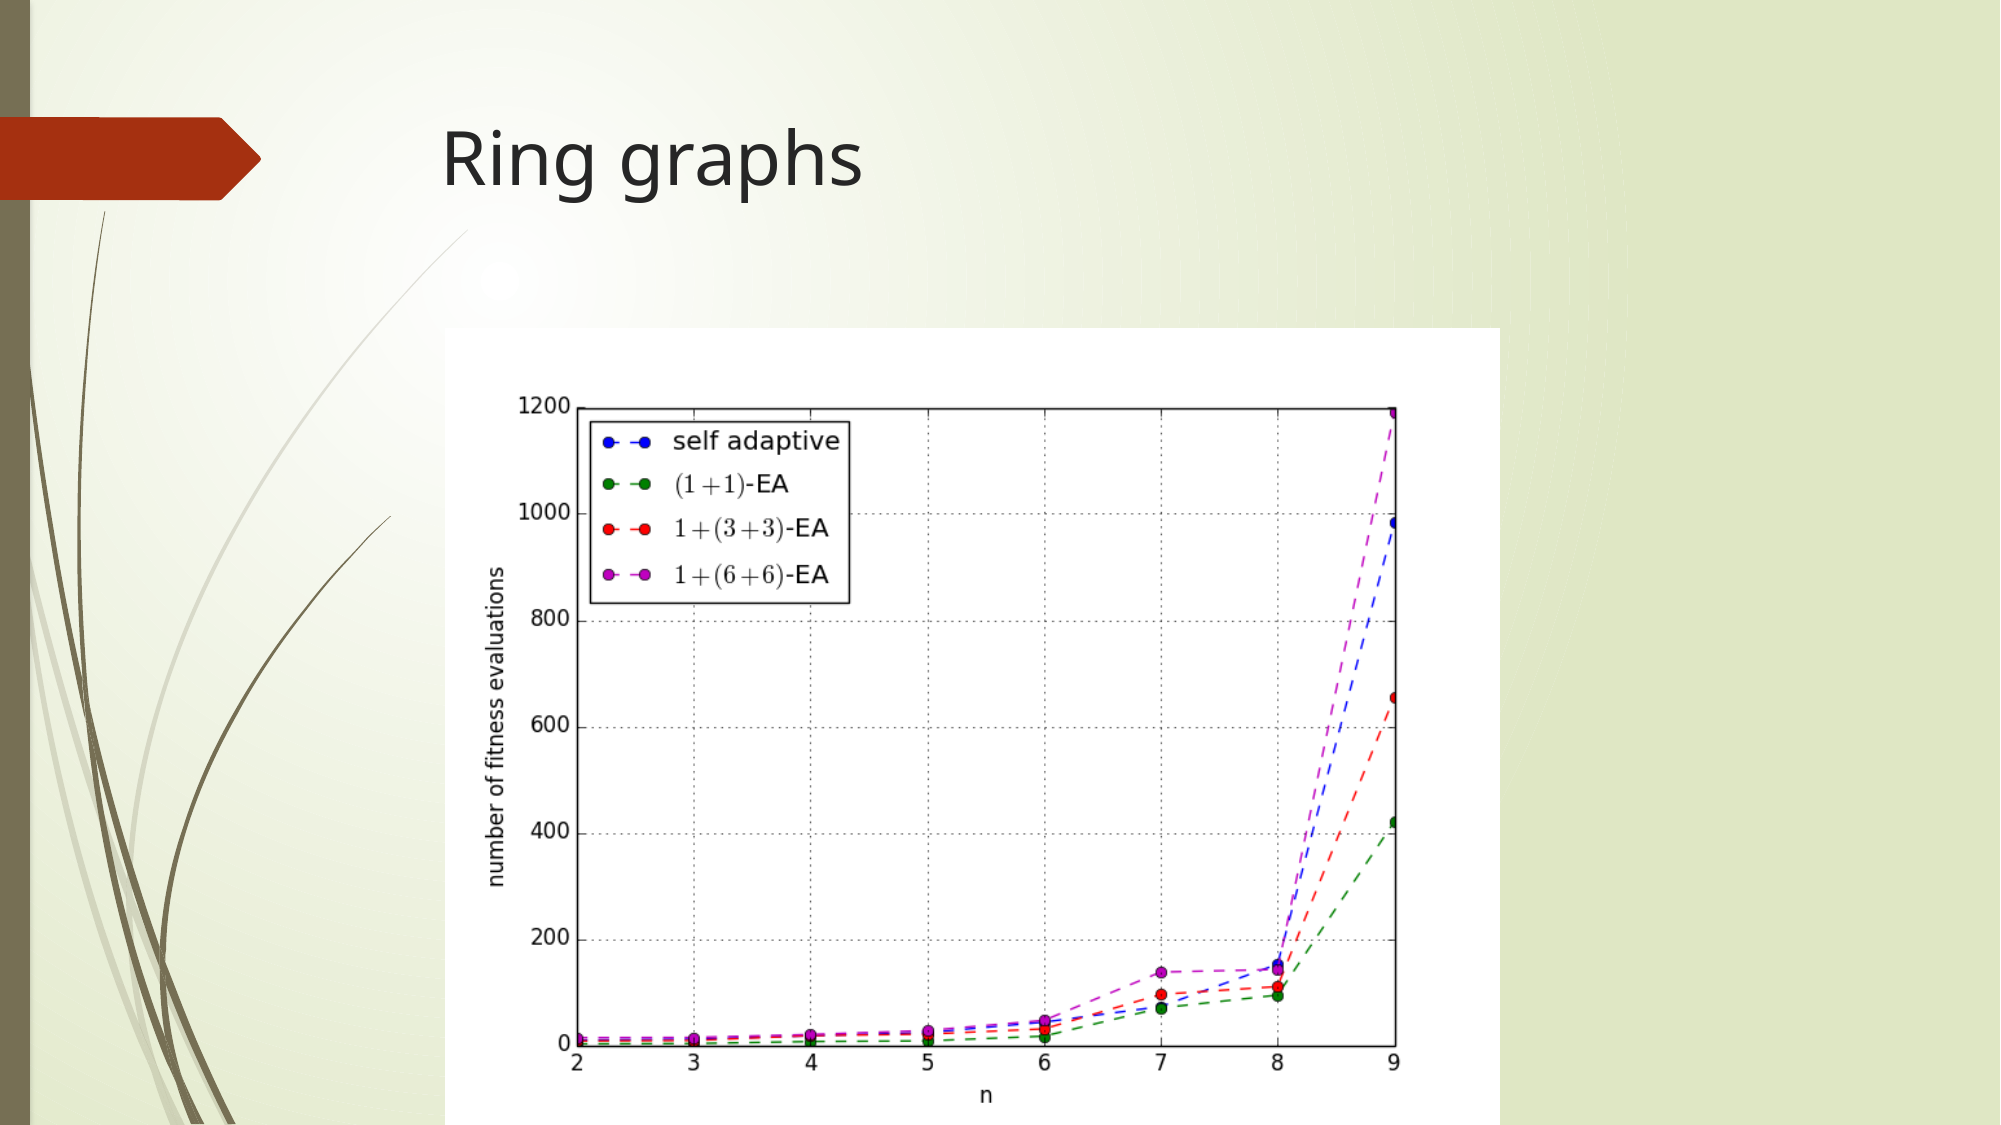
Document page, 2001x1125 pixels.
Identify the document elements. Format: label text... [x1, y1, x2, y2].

title Ring graphs [425, 102, 1888, 313]
picture [444, 328, 1501, 1125]
